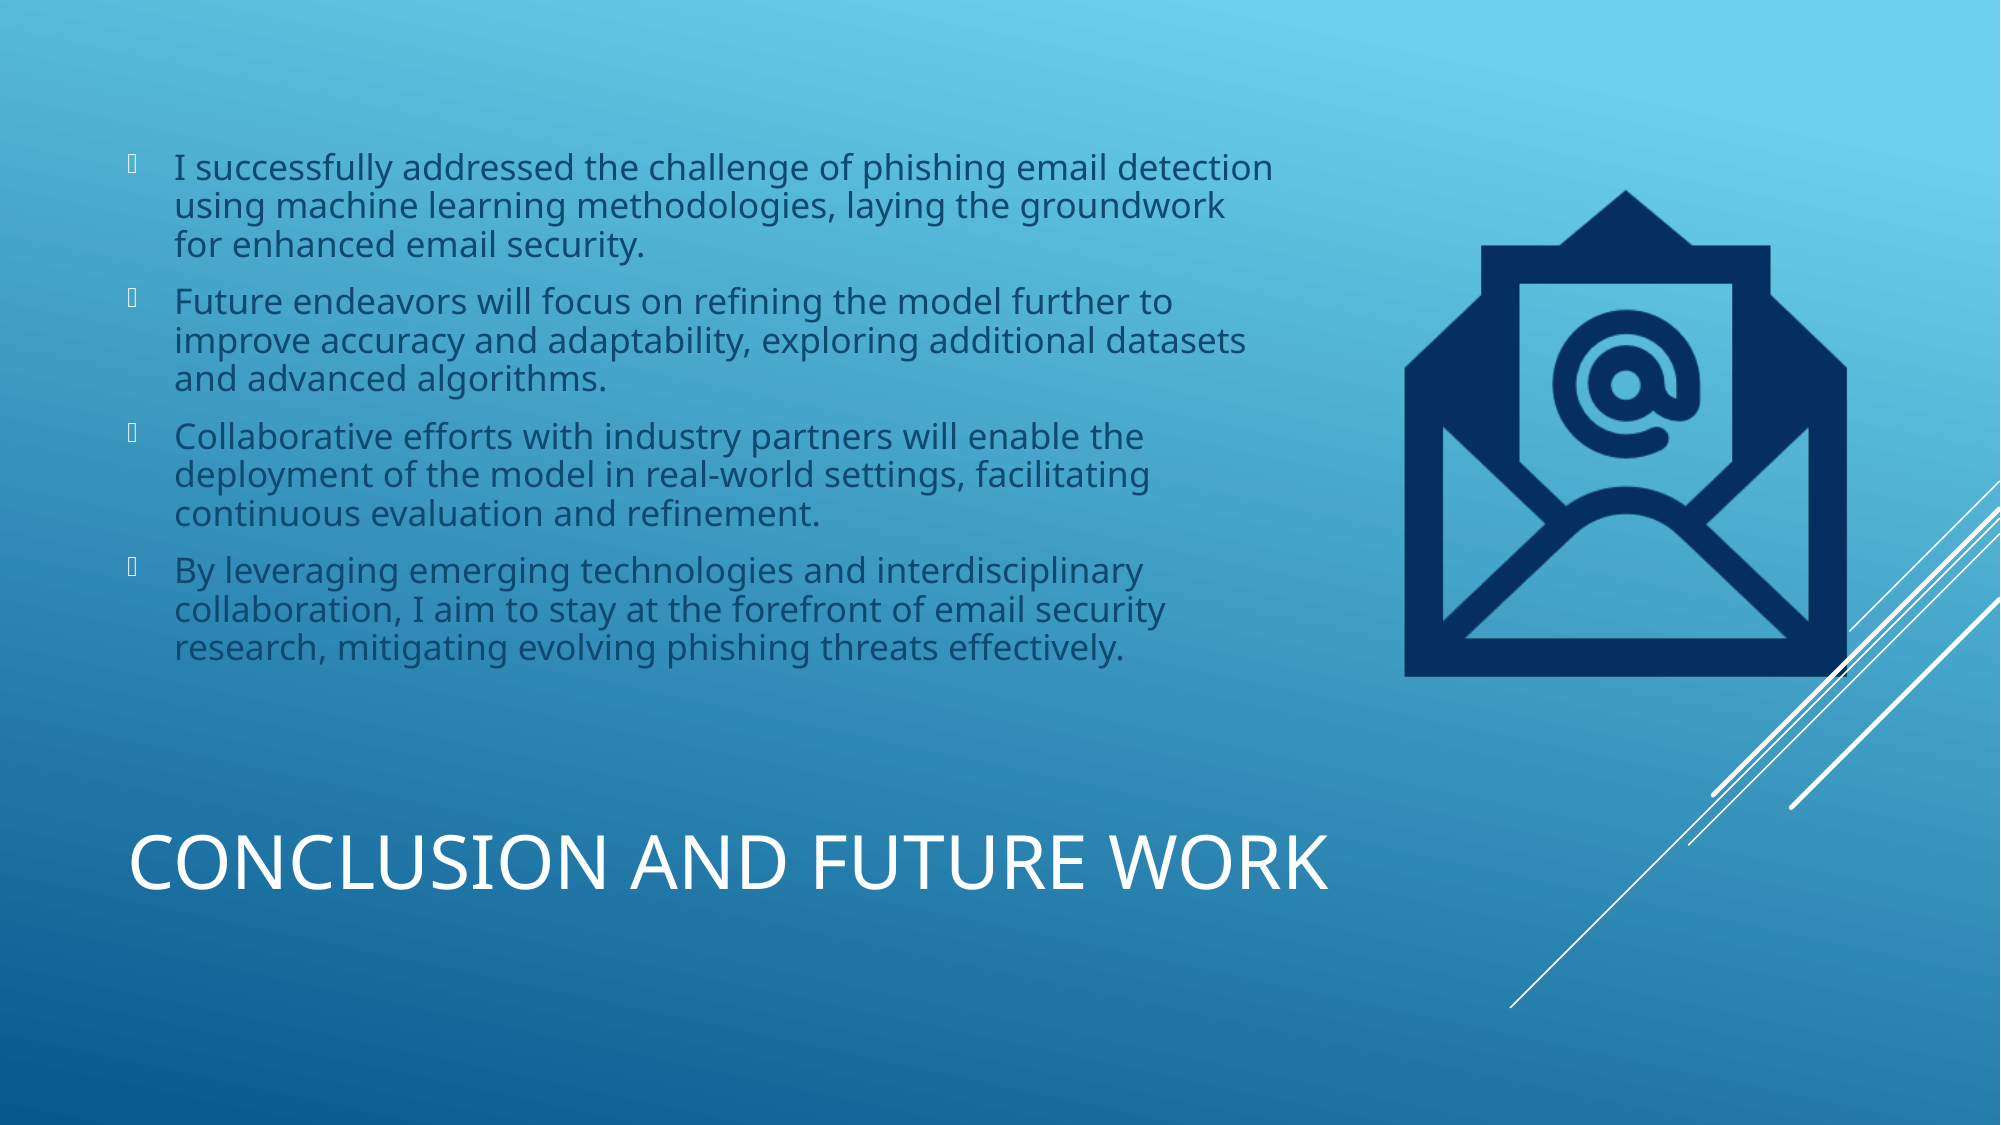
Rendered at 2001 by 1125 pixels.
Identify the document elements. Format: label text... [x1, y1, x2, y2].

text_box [1510, 480, 2000, 1008]
list I successfully addressed the challenge of phishing email detection using machine learning methodologies, laying the groundwork for enhanced email security. Future endeavors will focus on refining the model further to improve accuracy and adaptability, exploring additional datasets and advanced algorithms. Collaborative efforts with industry partners will enable the deployment of the model in real-world settings, facilitating continuous evaluation and refinement. By leveraging emerging technologies and interdisciplinary collaboration, I aim to stay at the forefront of email security research, mitigating evolving phishing threats effectively. [112, 112, 1294, 706]
text_box [0, 0, 2000, 1125]
title Conclusion and Future Work [112, 736, 1510, 984]
picture [1364, 172, 1888, 696]
